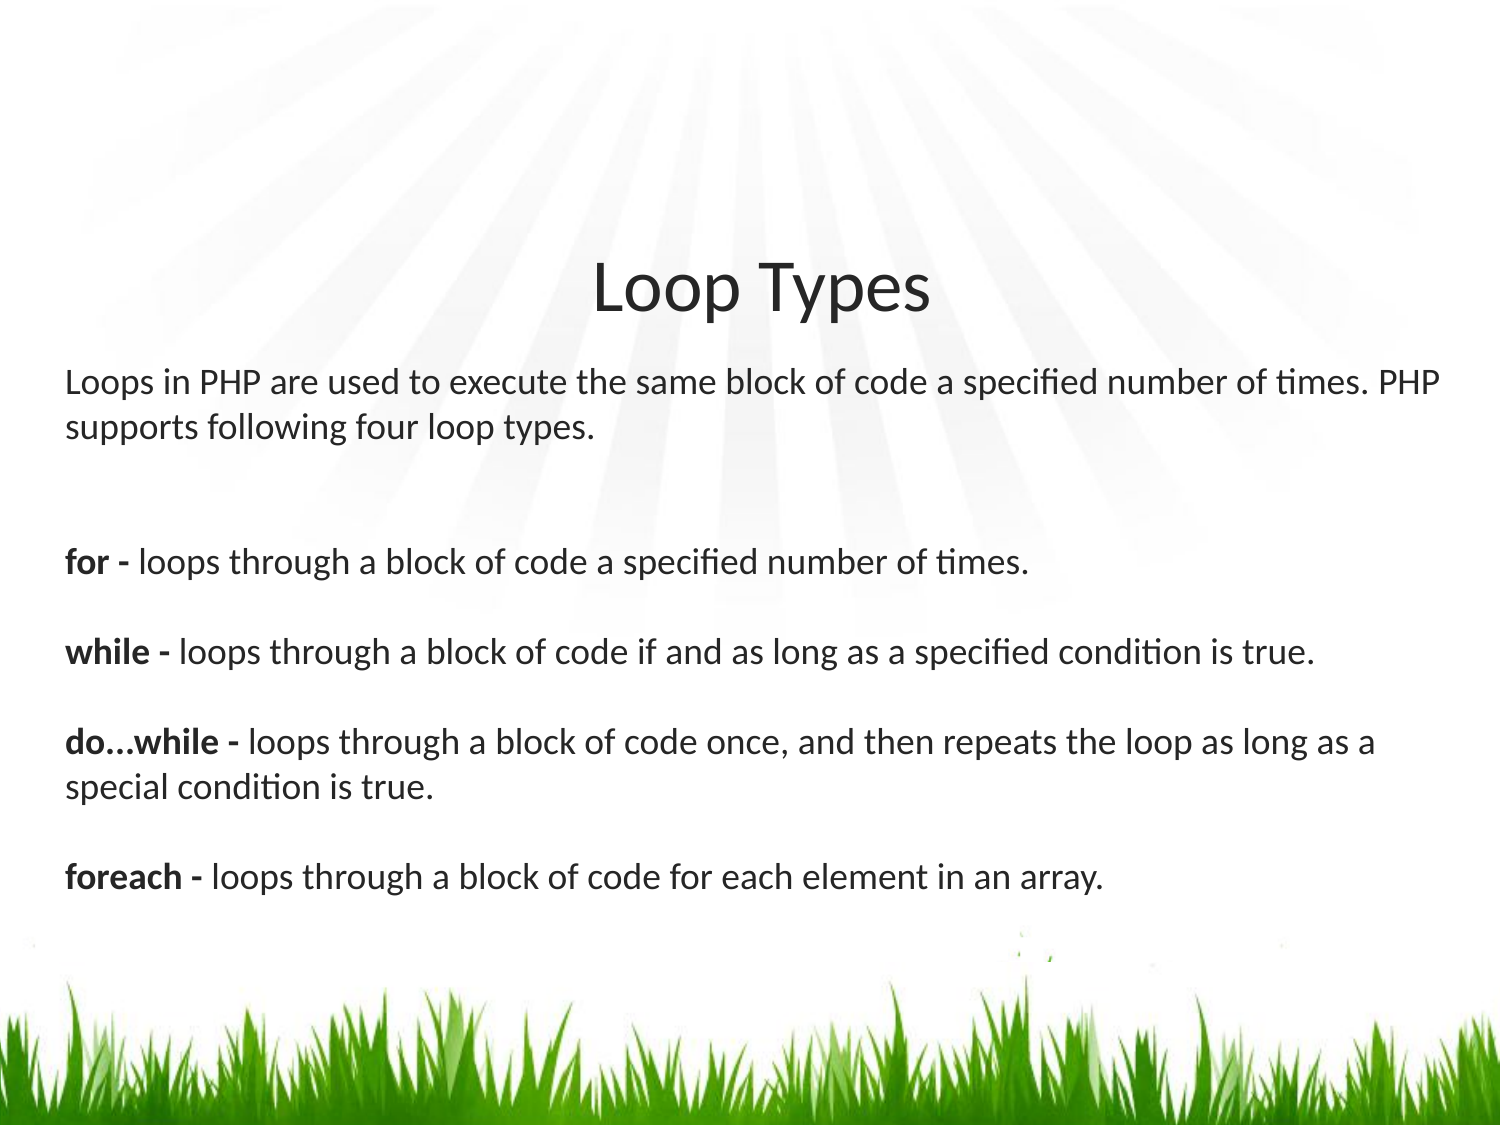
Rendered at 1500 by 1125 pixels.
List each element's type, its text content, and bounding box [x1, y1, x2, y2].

text_box Loops in PHP are used to execute the same block of code a specified number of times. PHP supports following four loop types. for - loops through a block of code a specified number of times. while - loops through a block of code if and as long as a specified condition is true. do...while - loops through a block of code once, and then repeats the loop as long as a special condition is true. foreach - loops through a block of code for each element in an array. [50, 349, 1463, 950]
title Loop Types [87, 224, 1438, 338]
picture [0, 0, 1500, 1125]
